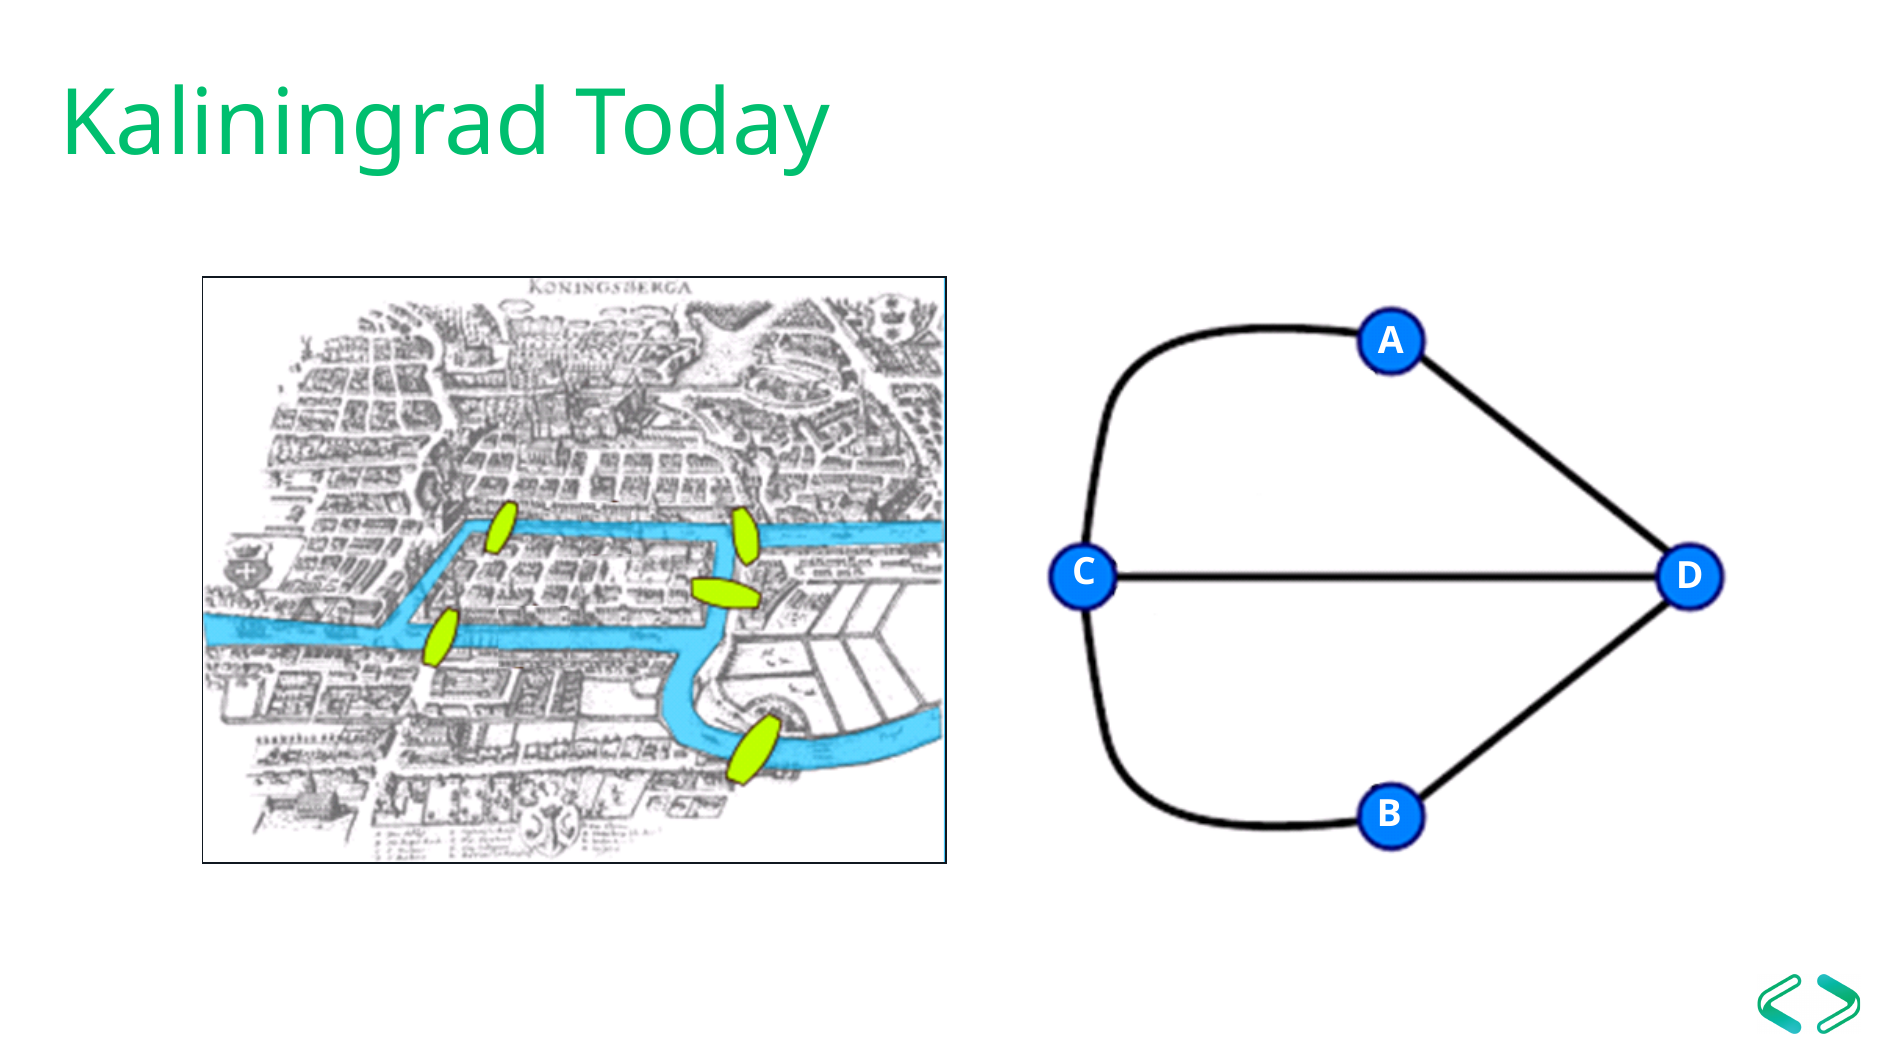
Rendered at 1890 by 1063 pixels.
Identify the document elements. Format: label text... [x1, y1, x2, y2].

title Kaliningrad Today [59, 59, 1831, 178]
picture [1023, 249, 1756, 920]
picture [202, 277, 946, 863]
